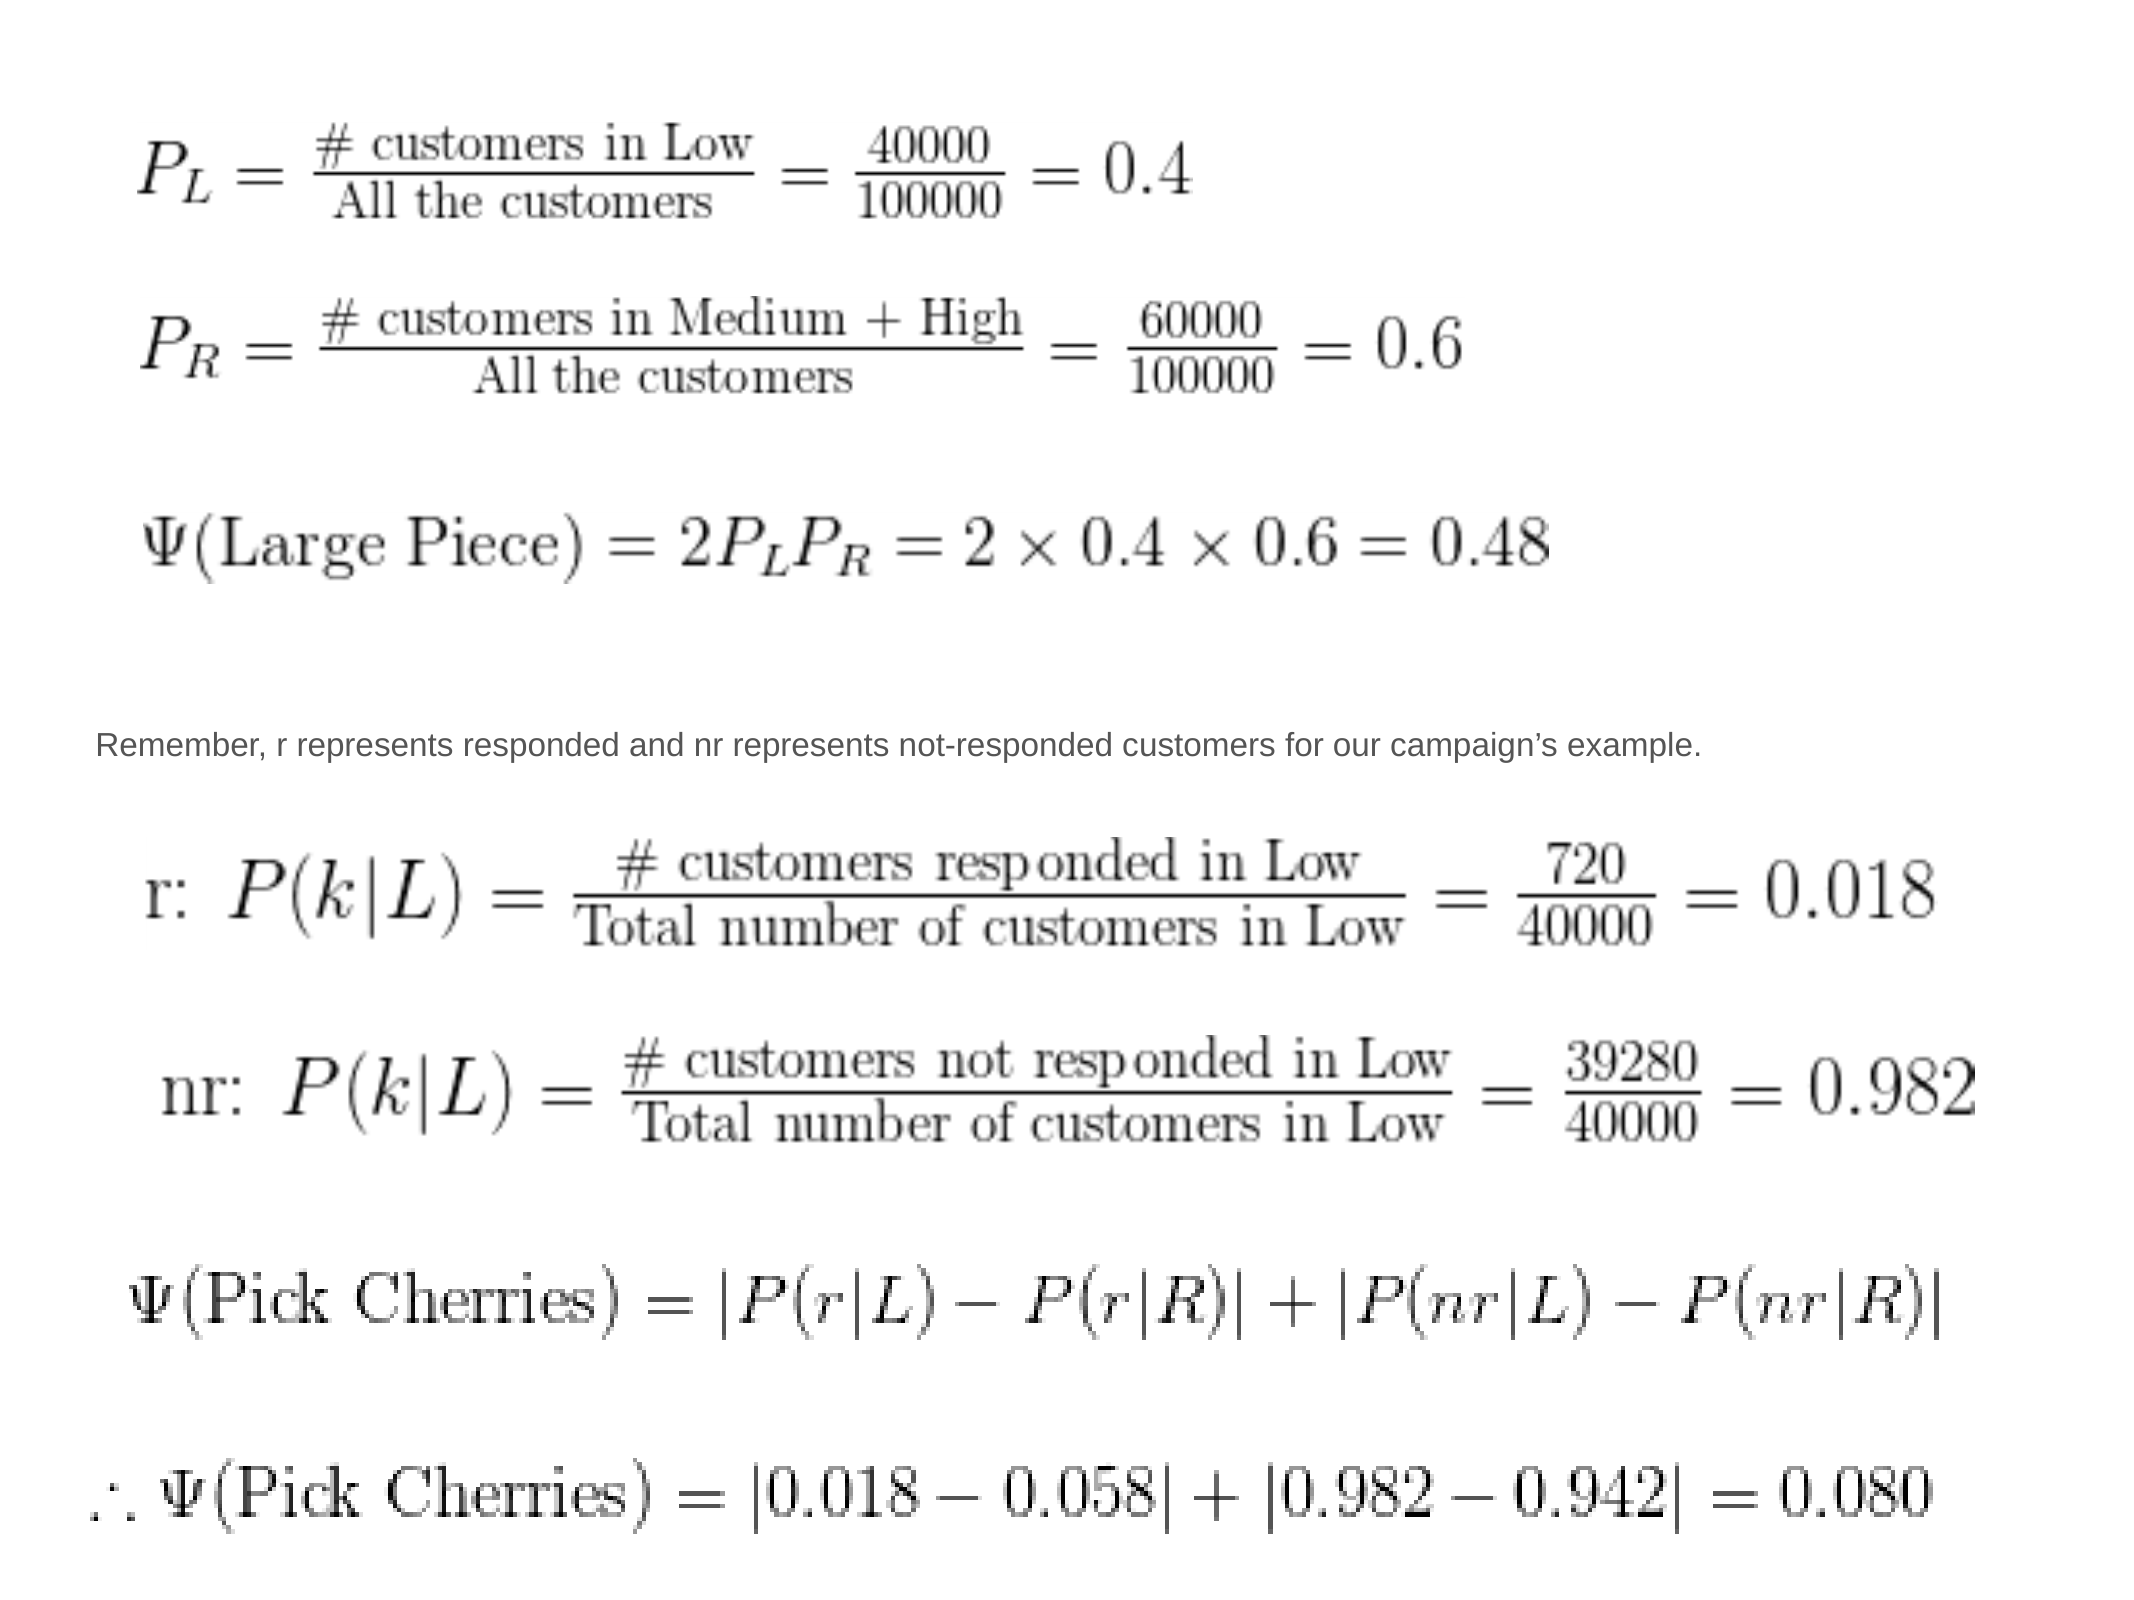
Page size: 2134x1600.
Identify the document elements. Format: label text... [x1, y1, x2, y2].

text_box Remember, r represents responded and nr represents not-responded customers for our campaign’s example. [86, 678, 1713, 772]
picture [144, 837, 1939, 950]
picture [90, 1458, 1933, 1534]
picture [143, 511, 1549, 585]
picture [161, 1035, 1976, 1146]
picture [140, 295, 1465, 398]
picture [125, 1264, 1939, 1340]
picture [137, 120, 1193, 223]
